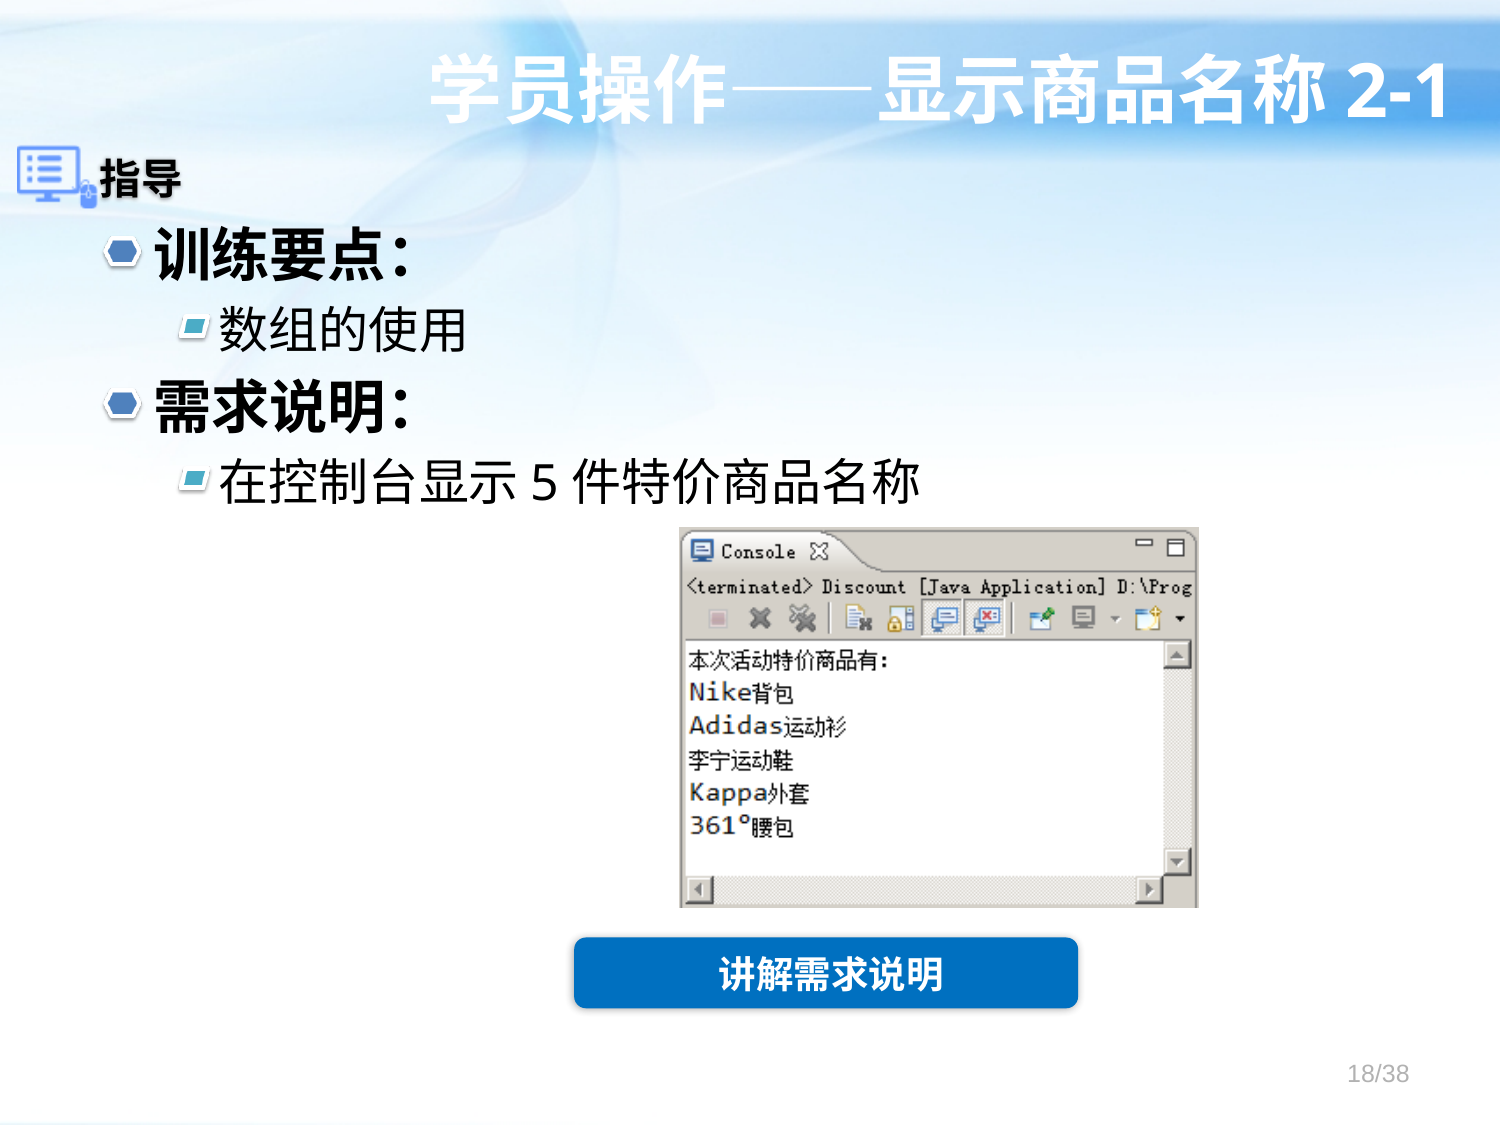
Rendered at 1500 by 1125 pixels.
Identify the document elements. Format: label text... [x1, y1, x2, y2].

title 学员操作——显示商品名称2-1 [120, 35, 1471, 183]
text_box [16, 140, 200, 223]
slide_number /38 [1074, 1042, 1425, 1103]
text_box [573, 937, 1079, 1009]
list 训练要点： 数组的使用 需求说明： 在控制台显示5件特价商品名称 [82, 210, 1432, 1020]
picture [0, 0, 1500, 1125]
